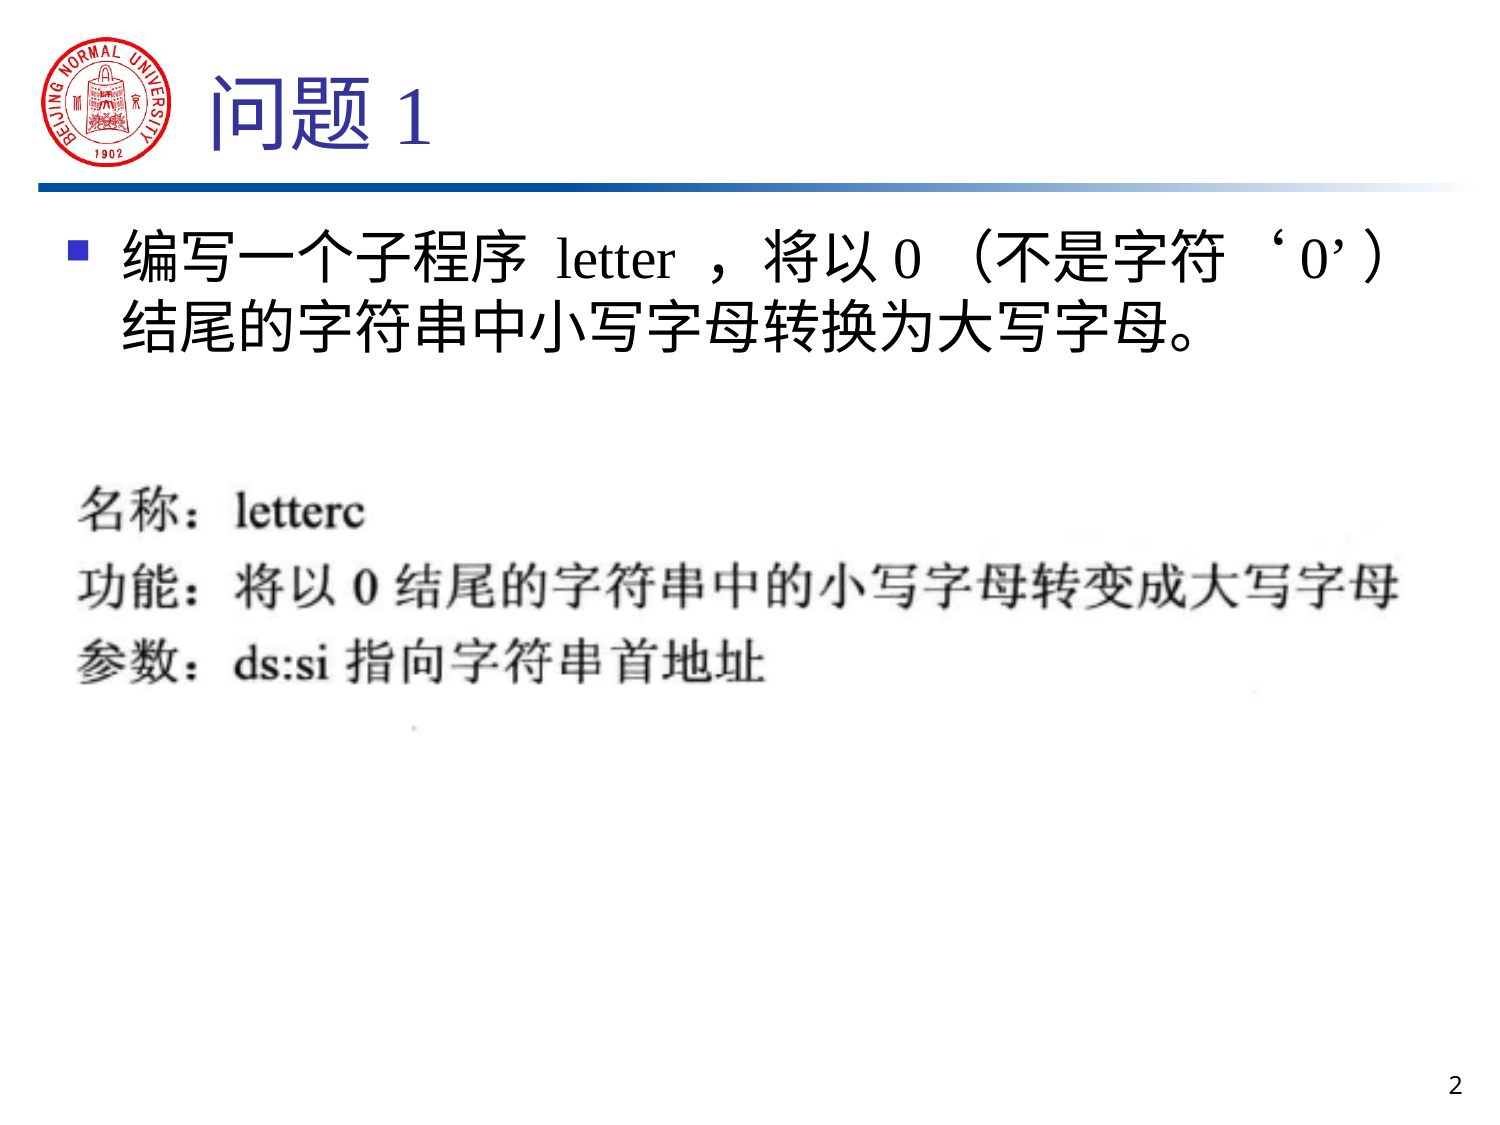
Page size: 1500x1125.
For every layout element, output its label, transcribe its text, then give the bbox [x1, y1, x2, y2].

title 问题1 [191, 27, 1471, 169]
picture [41, 37, 171, 167]
list 编写一个子程序 letter ，将以0（不是字符‘0’）结尾的字符串中小写字母转换为大写字母。 [50, 212, 1469, 1063]
picture [56, 461, 1424, 735]
